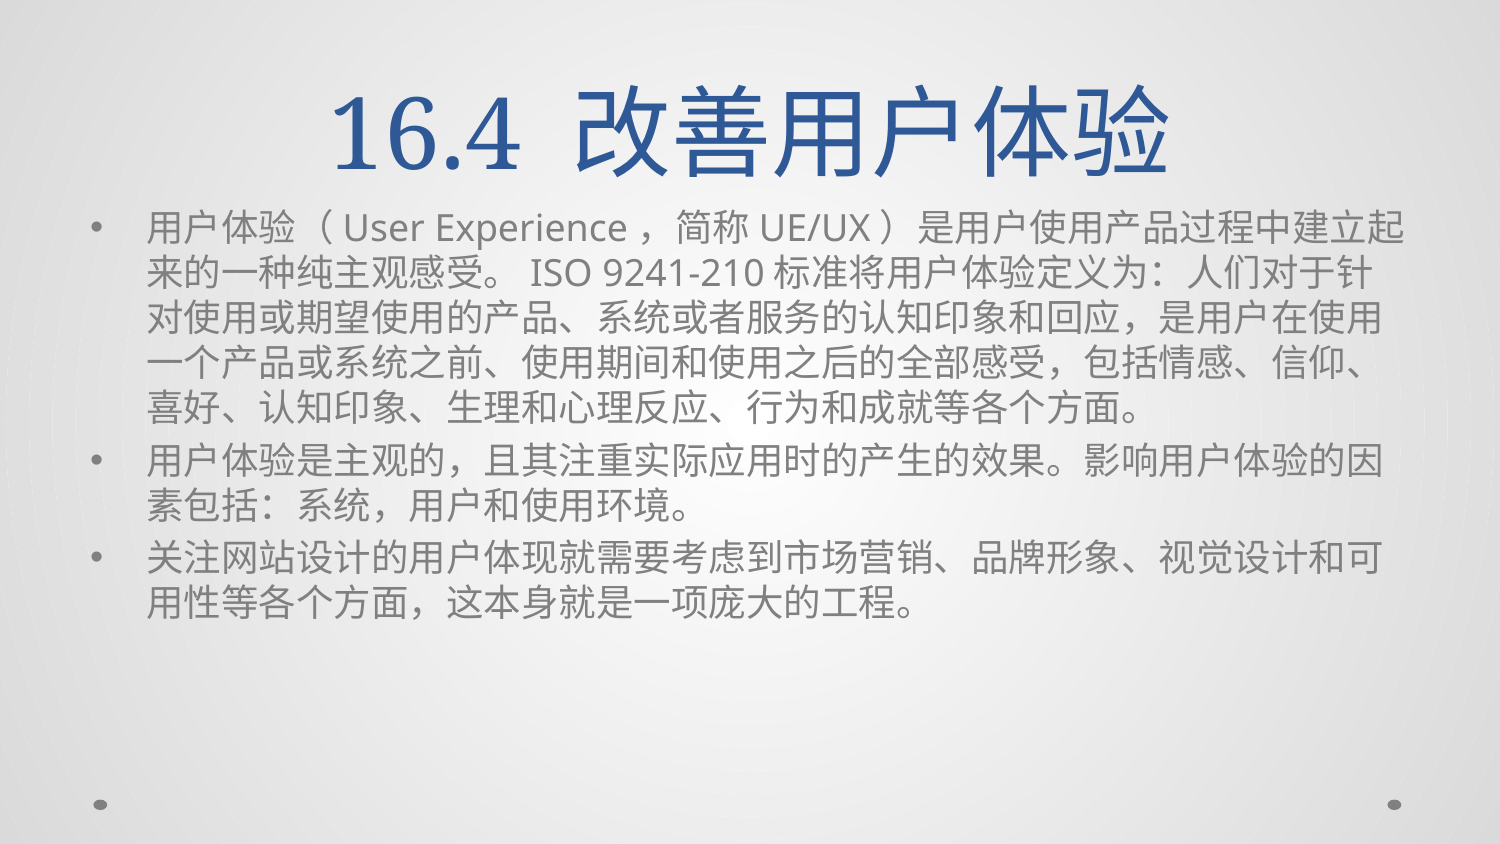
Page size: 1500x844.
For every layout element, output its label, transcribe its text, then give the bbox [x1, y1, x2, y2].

title 16.4 改善用户体验 [75, 0, 1425, 196]
list 用户体验（User Experience，简称UE/UX）是用户使用产品过程中建立起来的一种纯主观感受。ISO 9241-210标准将用户体验定义为：人们对于针对使用或期望使用的产品、系统或者服务的认知印象和回应，是用户在使用一个产品或系统之前、使用期间和使用之后的全部感受，包括情感、信仰、喜好、认知印象、生理和心理反应、行为和成就等各个方面。 用户体验是主观的，且其注重实际应用时的产生的效果。影响用户体验的因素包括：系统，用户和使用环境。 关注网站设计的用户体现就需要考虑到市场营销、品牌形象、视觉设计和可用性等各个方面，这本身就是一项庞大的工程。 [75, 196, 1425, 754]
